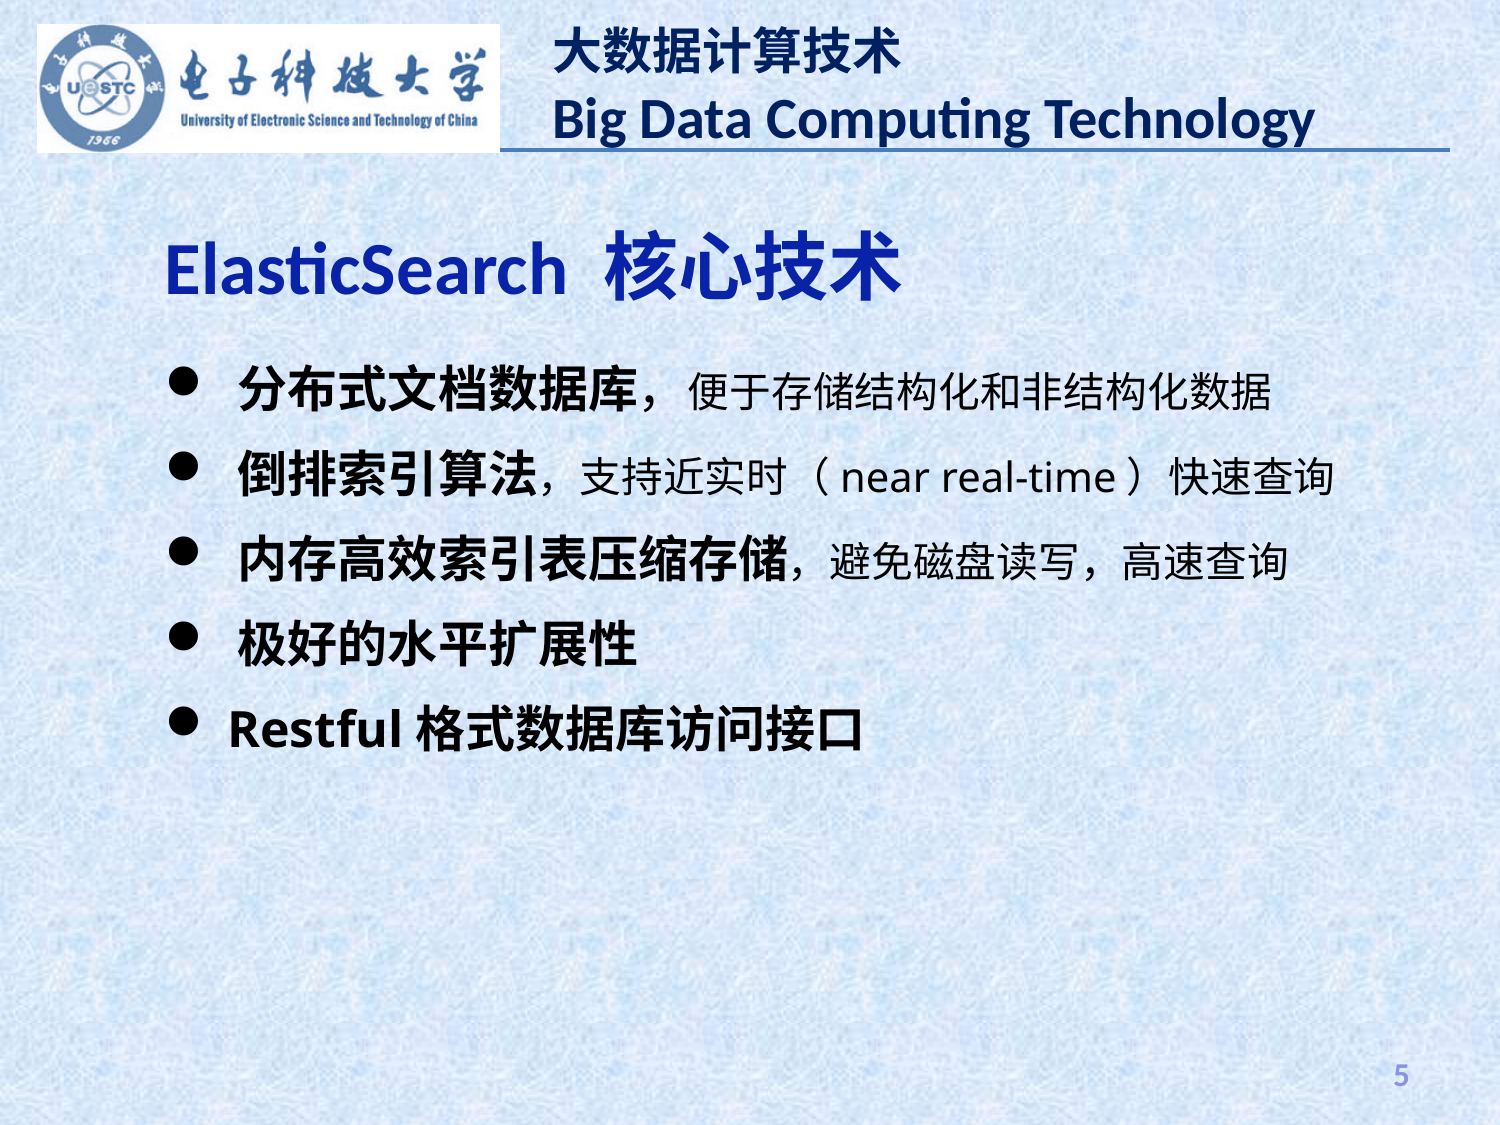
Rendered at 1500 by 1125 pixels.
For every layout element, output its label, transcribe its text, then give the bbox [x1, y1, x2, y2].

picture [0, 0, 1500, 1125]
slide_number 5 [1074, 1042, 1425, 1103]
text_box 分布式文档数据库，便于存储结构化和非结构化数据 倒排索引算法，支持近实时（near real-time）快速查询 内存高效索引表压缩存储，避免磁盘读写，高速查询 极好的水平扩展性 Restful格式数据库访问接口 [149, 349, 1413, 765]
text_box ElasticSearch 核心技术 [150, 212, 1375, 318]
text_box 大数据计算技术 Big Data Computing Technology [537, 12, 1450, 149]
